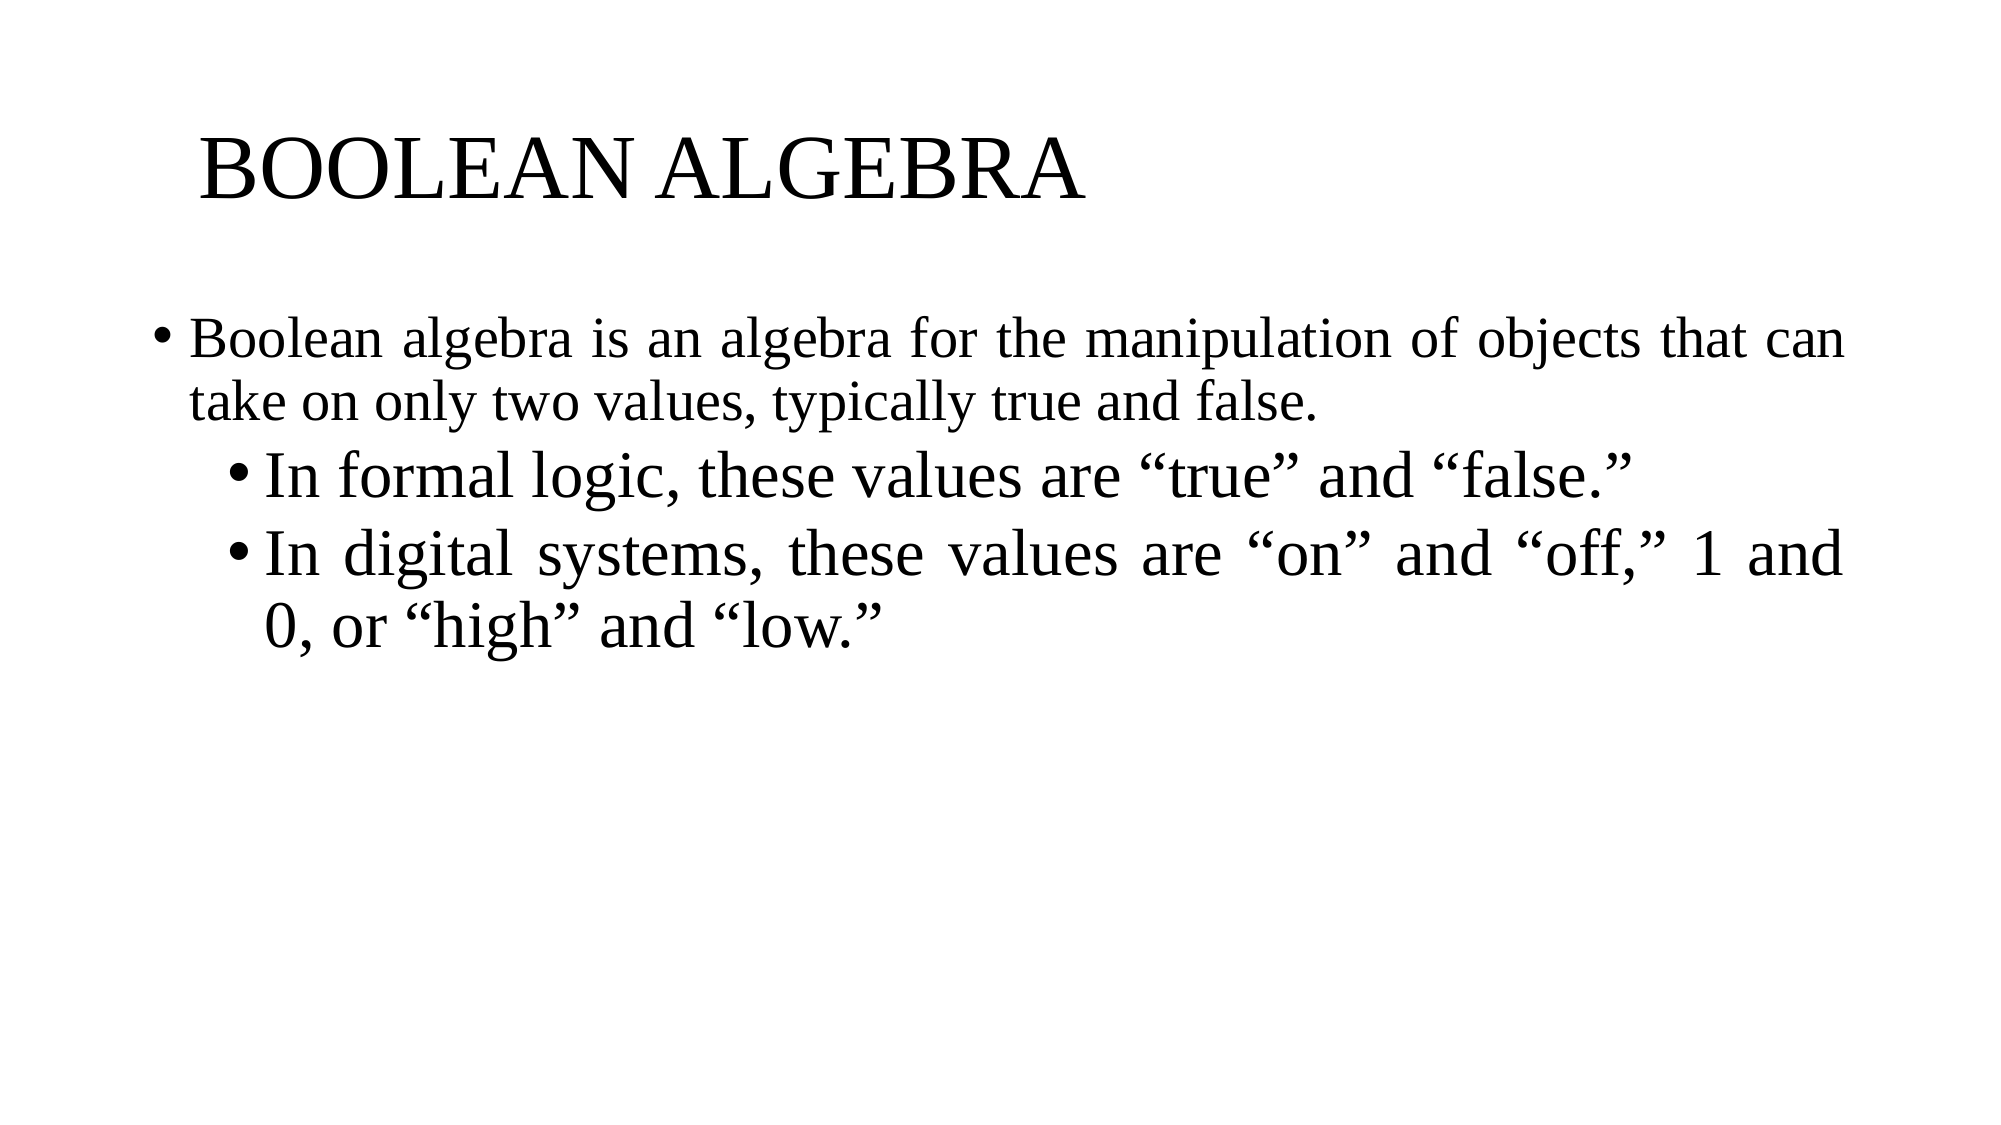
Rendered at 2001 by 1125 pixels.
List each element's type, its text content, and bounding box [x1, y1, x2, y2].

list Boolean algebra is an algebra for the manipulation of objects that can take on only two values, typically true and false. In formal logic, these values are “true” and “false.” In digital systems, these values are “on” and “off,” 1 and 0, or “high” and “low.” [137, 299, 1863, 1014]
title BOOLEAN ALGEBRA [137, 59, 1863, 278]
